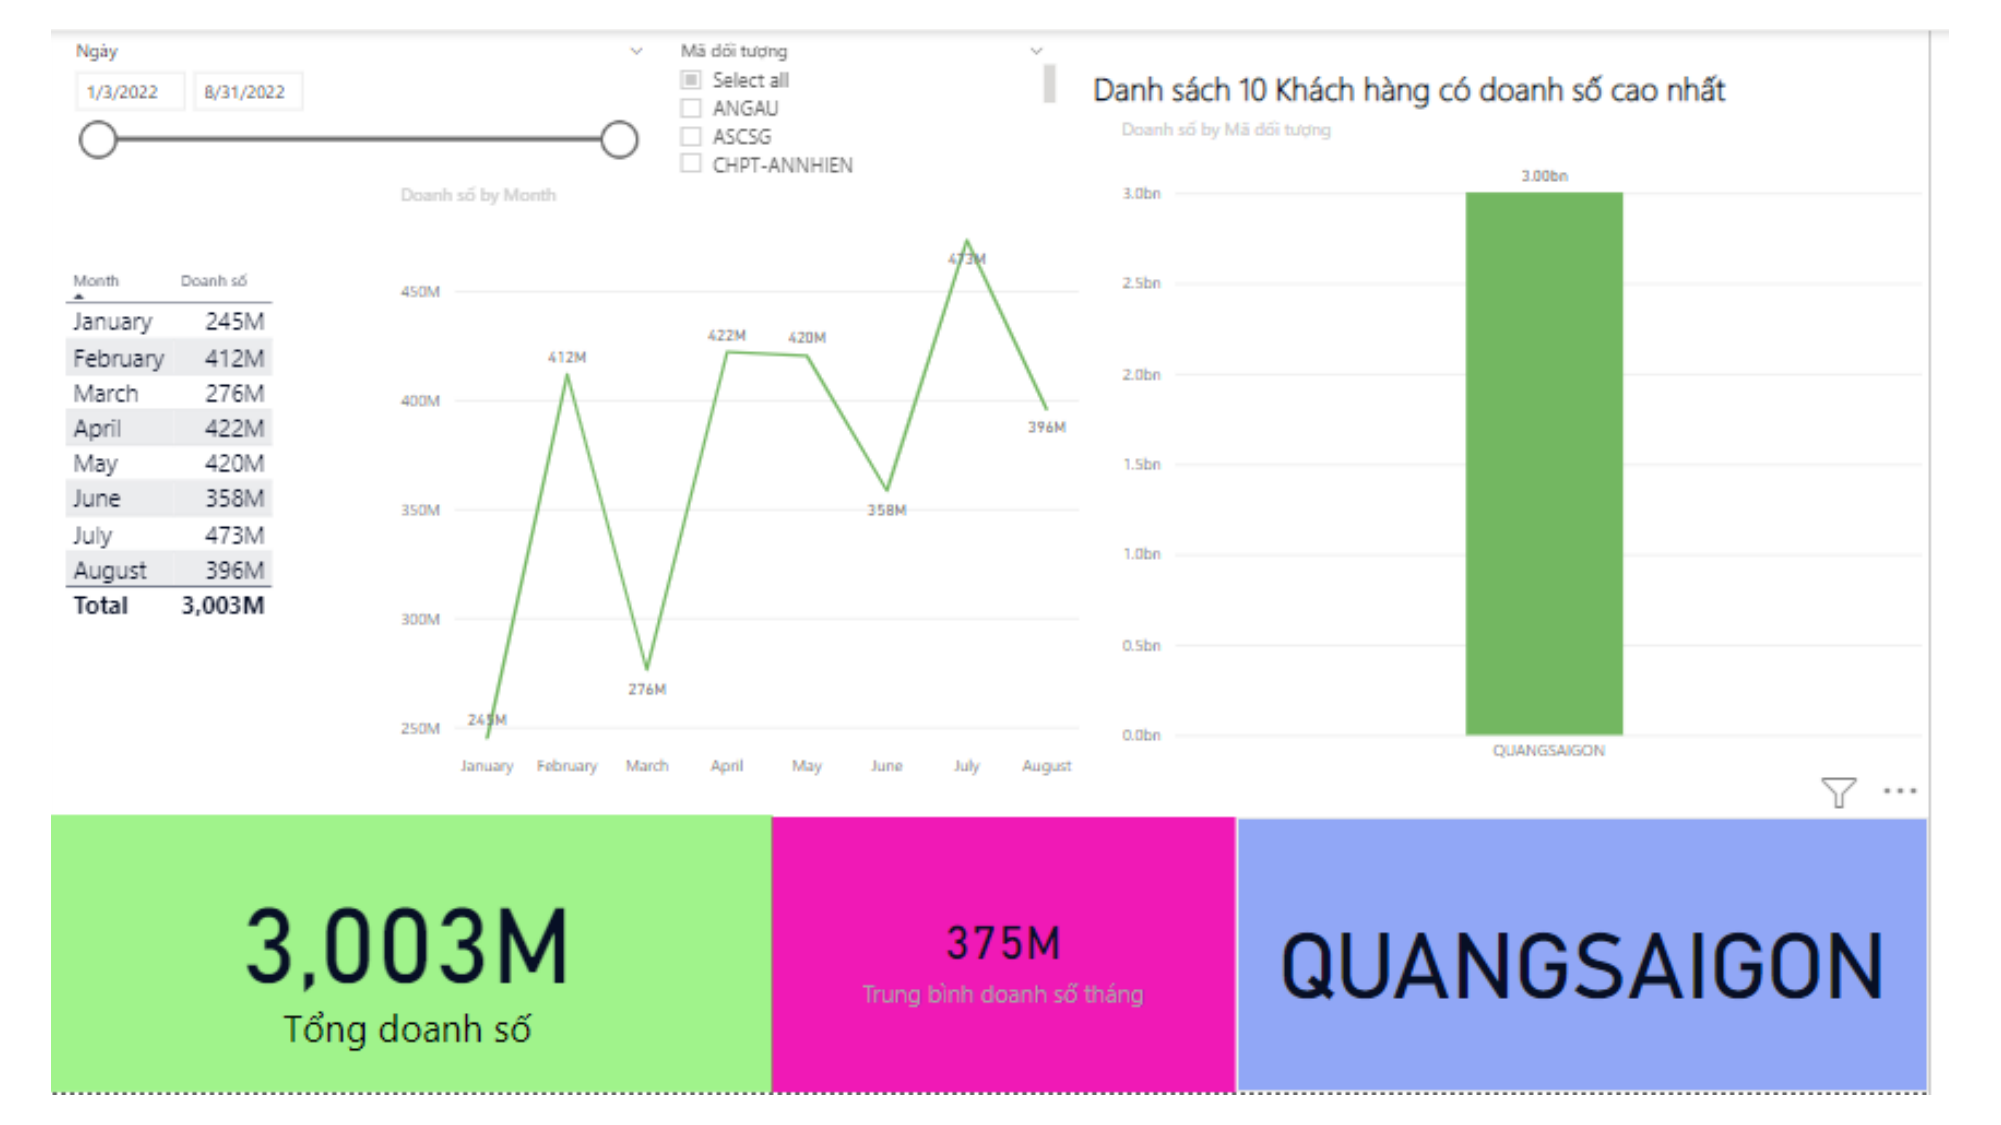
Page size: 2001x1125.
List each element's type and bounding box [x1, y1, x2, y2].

picture [51, 29, 1949, 1095]
